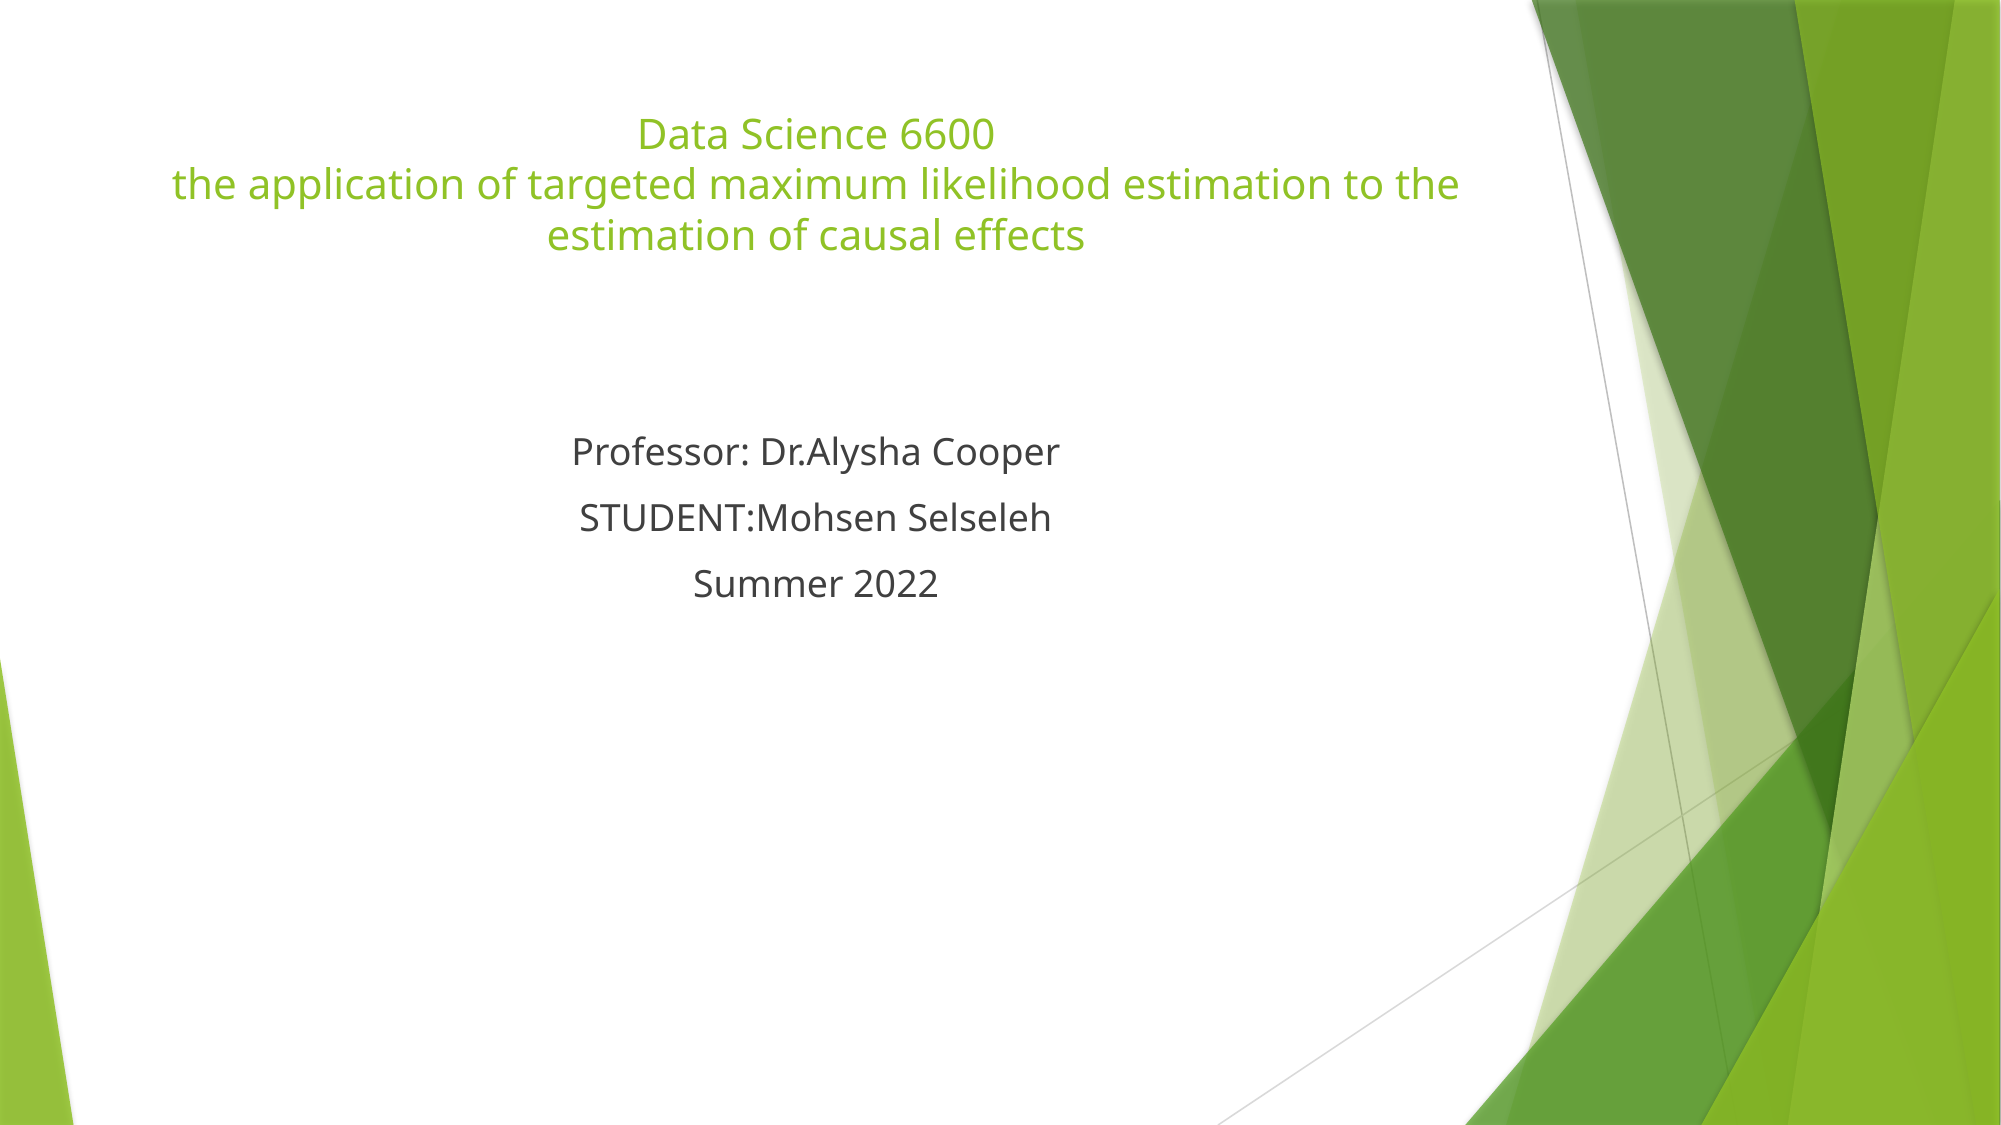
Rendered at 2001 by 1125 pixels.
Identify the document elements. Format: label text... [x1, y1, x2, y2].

list Professor: Dr.Alysha Cooper STUDENT:Mohsen Selseleh Summer 2022 [111, 354, 1522, 992]
title Data Science 6600 the application of targeted maximum likelihood estimation to the estimation of causal effects [111, 99, 1522, 317]
